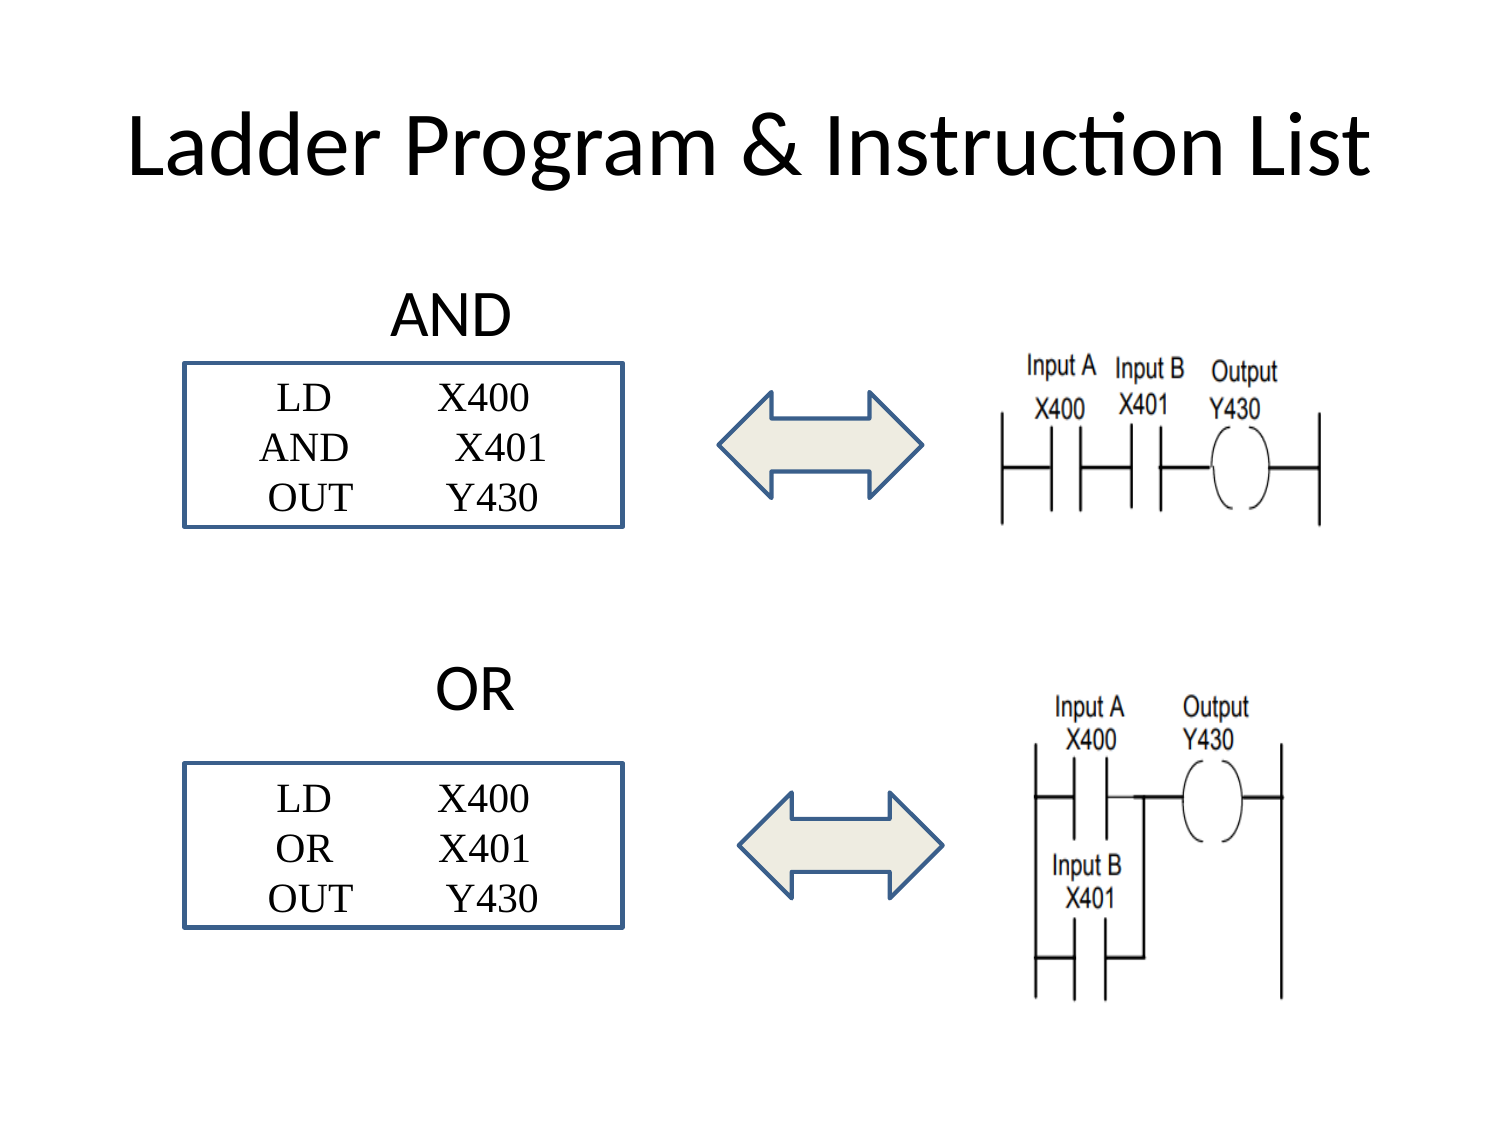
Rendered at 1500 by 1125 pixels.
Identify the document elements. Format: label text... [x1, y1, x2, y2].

picture [965, 347, 1348, 543]
text_box [716, 390, 925, 500]
text_box LD X400 OR X401 OUT Y430 [182, 761, 625, 930]
text_box LD X400 AND X401 OUT Y430 [182, 361, 625, 529]
text_box [736, 790, 945, 901]
picture [1006, 676, 1307, 1015]
title Ladder Program & Instruction List [75, 45, 1425, 233]
list AND OR [75, 262, 1425, 1005]
